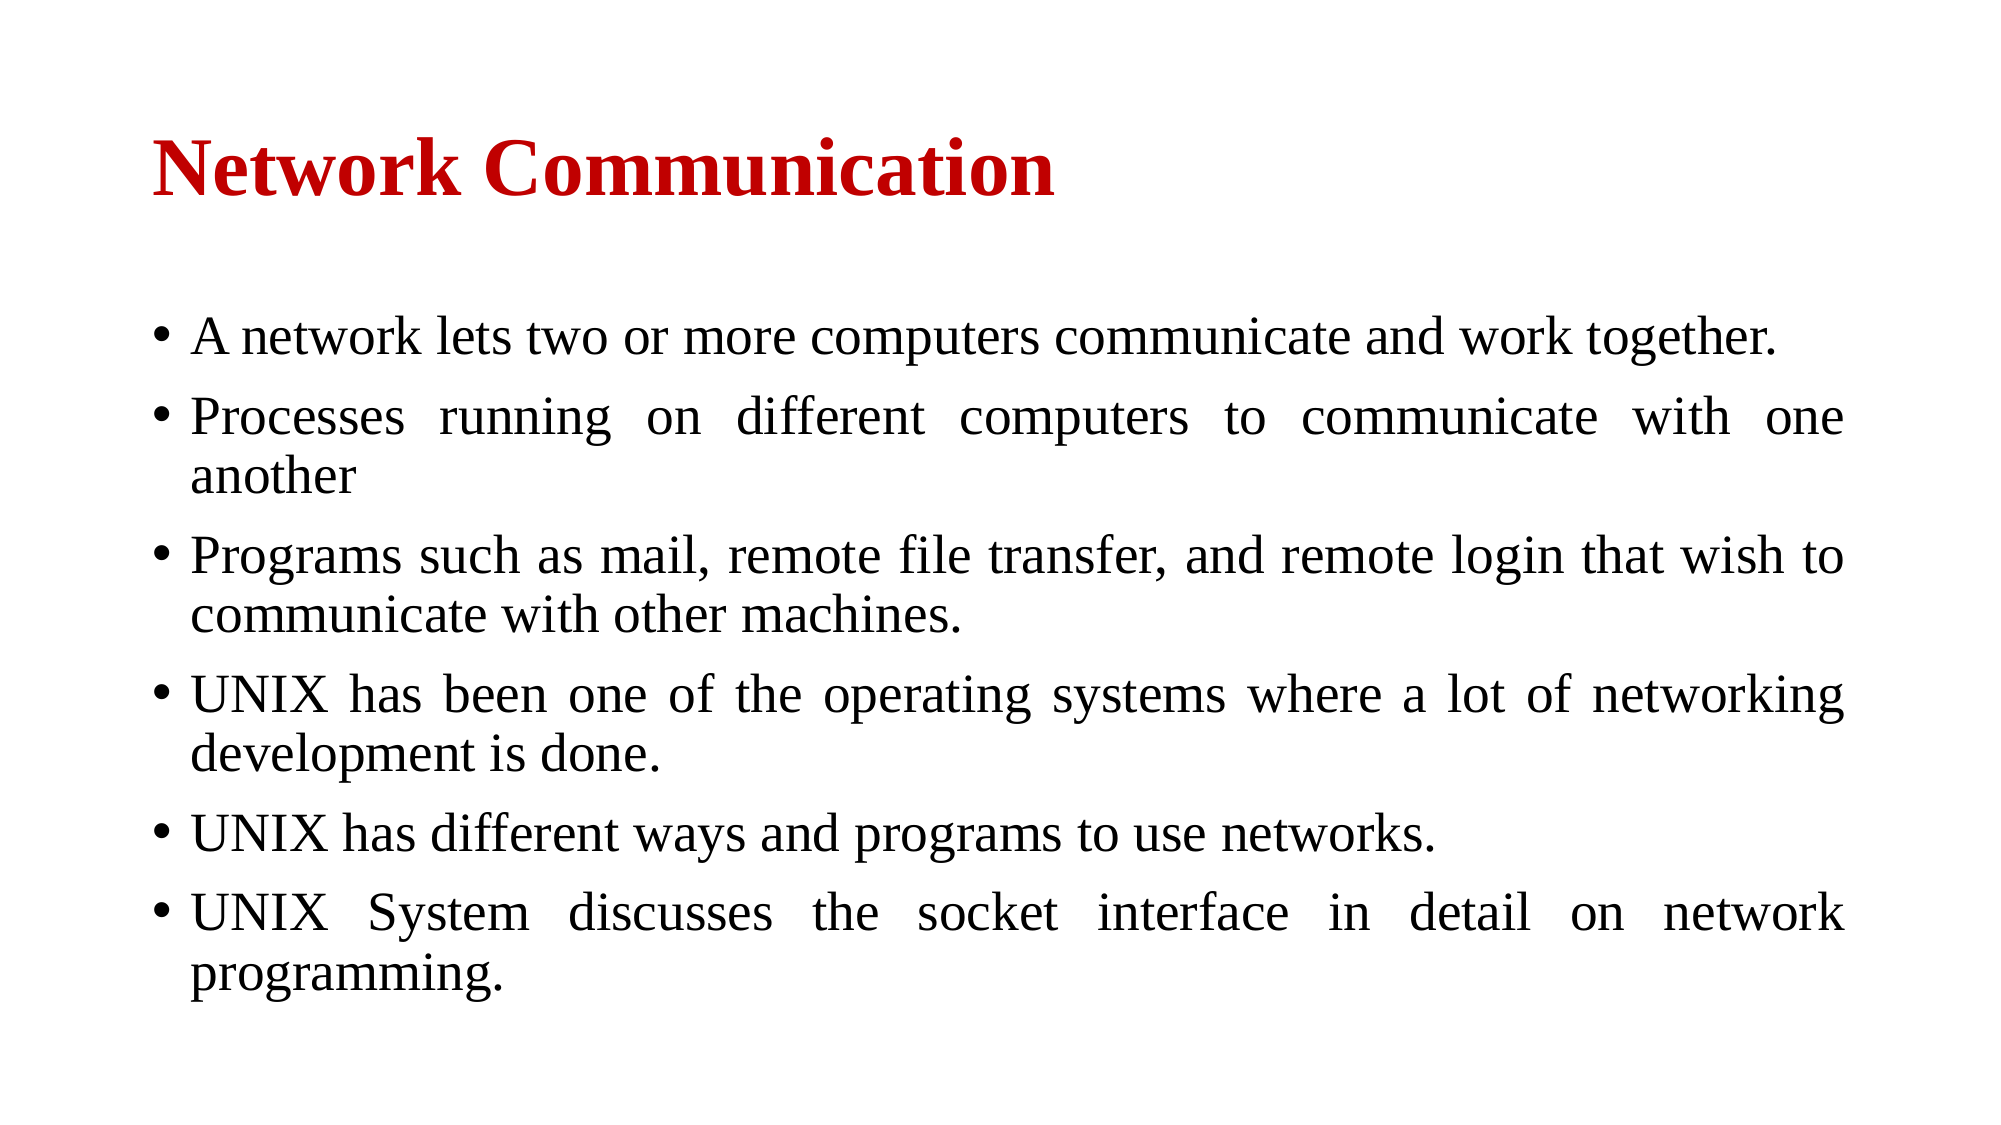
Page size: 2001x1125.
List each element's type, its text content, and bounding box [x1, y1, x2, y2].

title Network Communication [137, 59, 1863, 278]
list A network lets two or more computers communicate and work together. Processes running on different computers to communicate with one another Programs such as mail, remote file transfer, and remote login that wish to communicate with other machines. UNIX has been one of the operating systems where a lot of networking development is done. UNIX has different ways and programs to use networks. UNIX System discusses the socket interface in detail on network programming. [137, 299, 1863, 1014]
